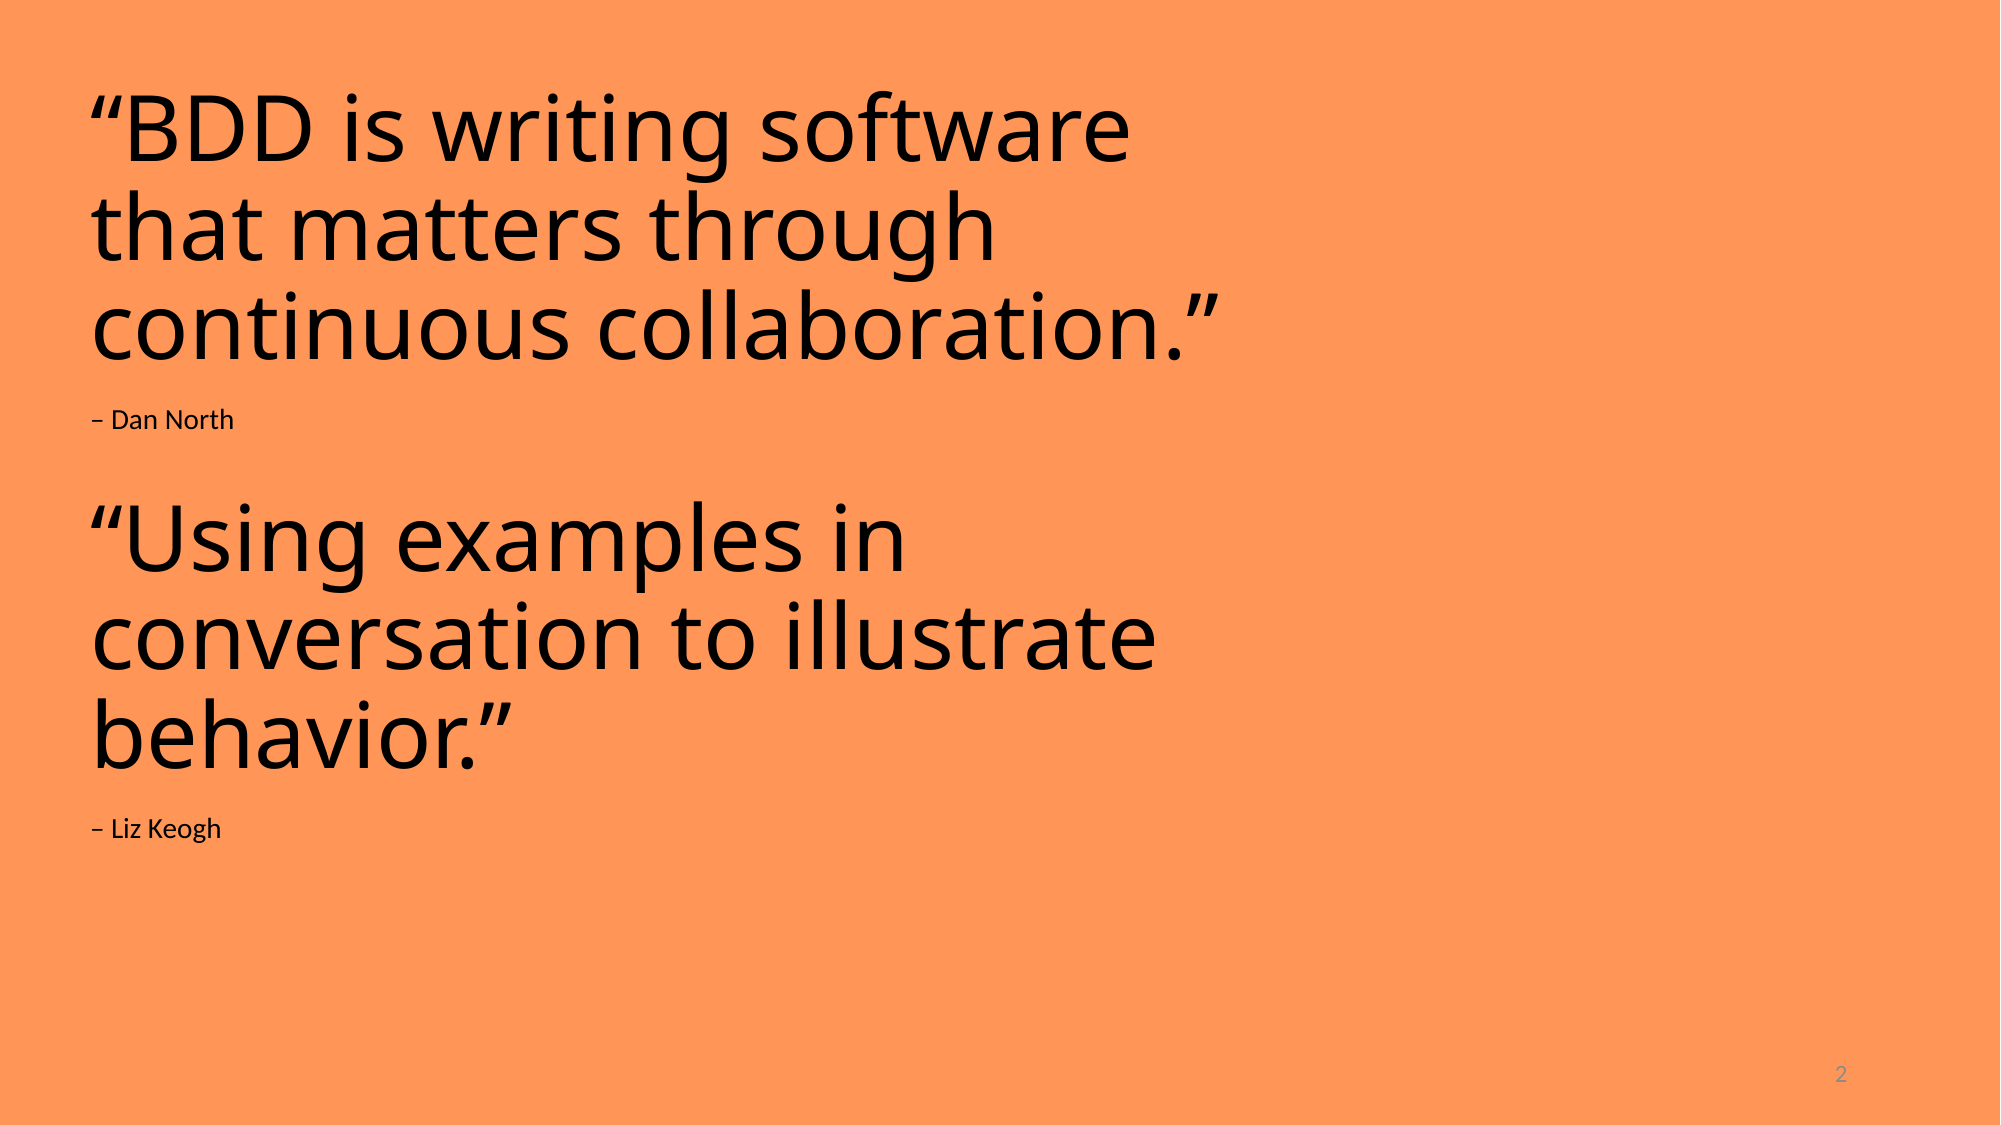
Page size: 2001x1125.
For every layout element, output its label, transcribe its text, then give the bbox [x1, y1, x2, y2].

list “BDD is writing software that matters through continuous collaboration.” – Dan North “Using examples in conversation to illustrate behavior.” – Liz Keogh [75, 75, 1284, 1013]
slide_number 2 [1412, 1042, 1863, 1103]
